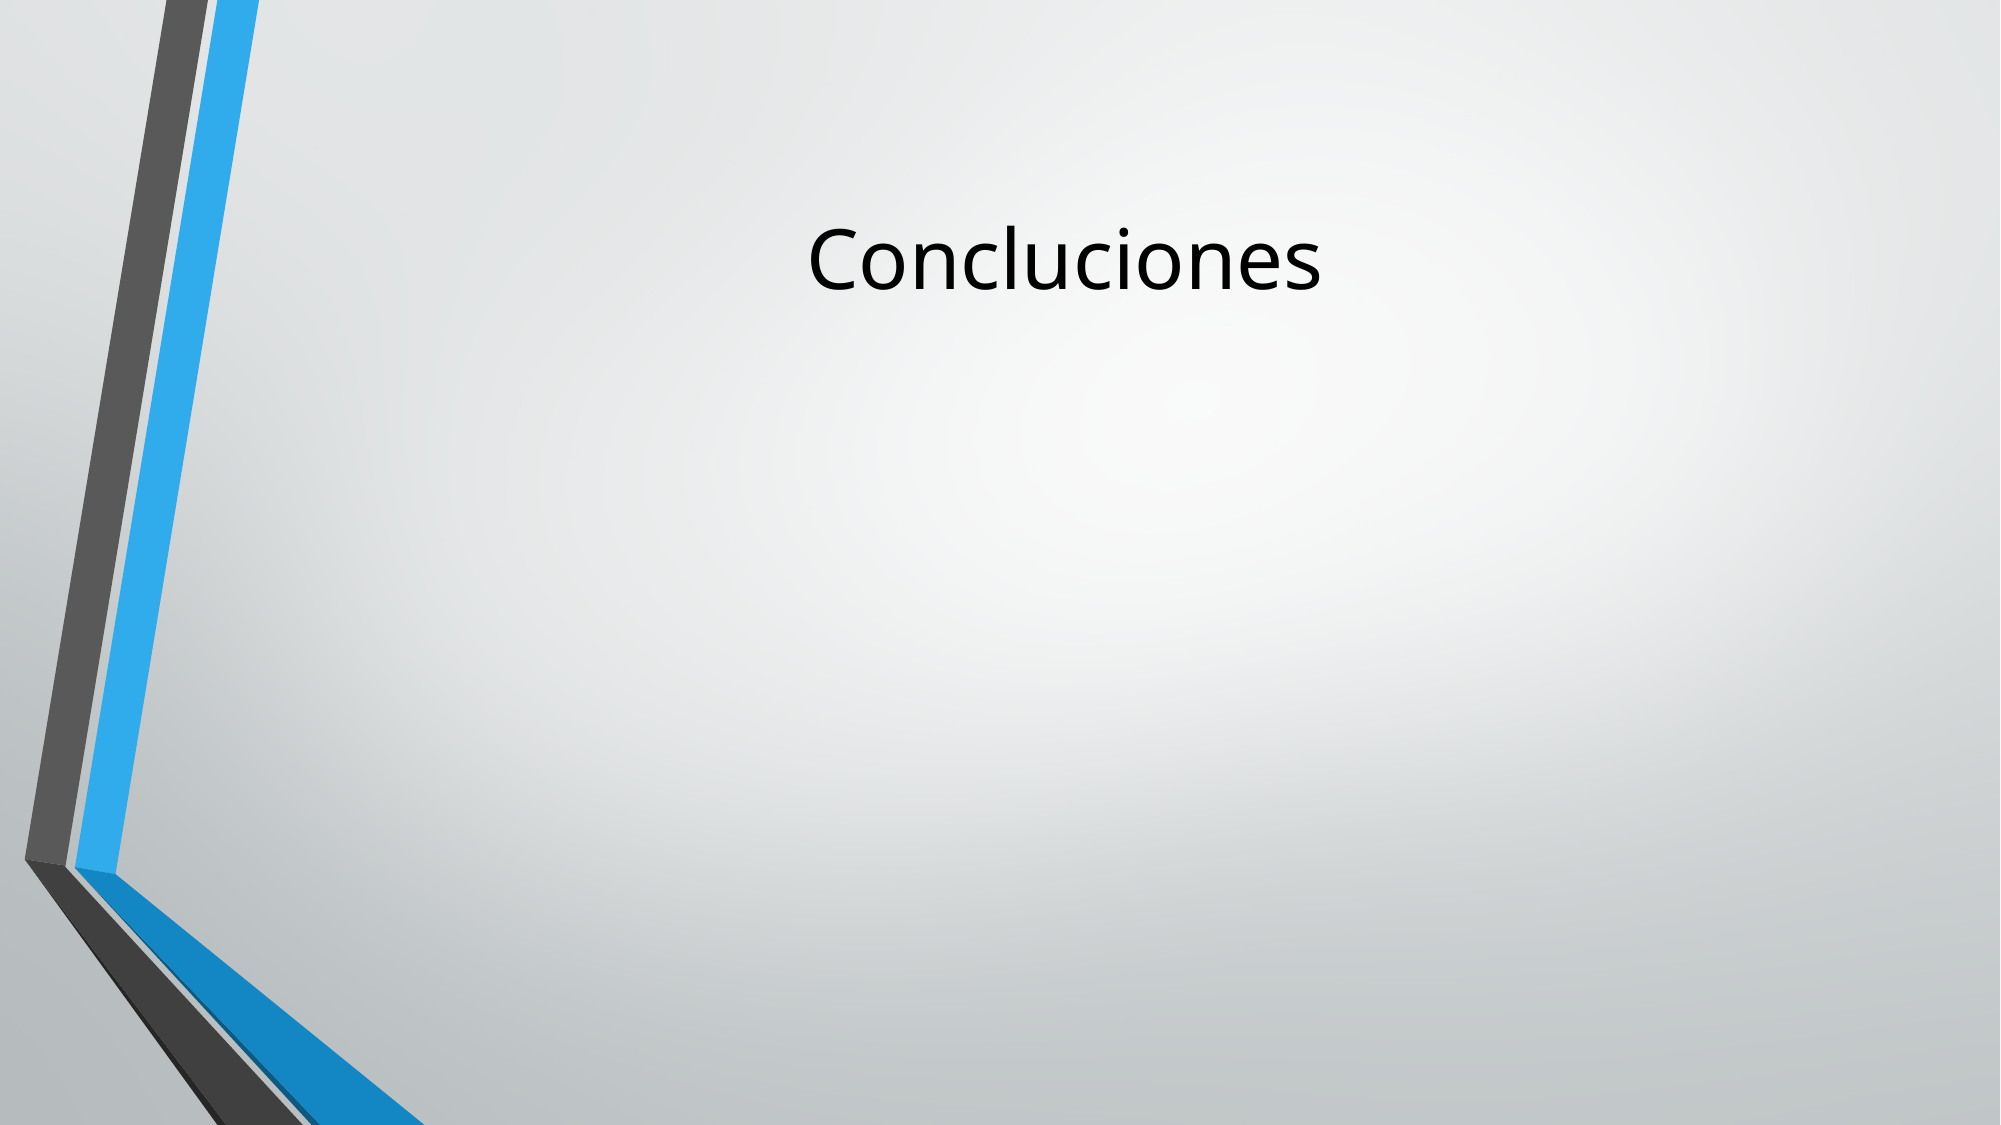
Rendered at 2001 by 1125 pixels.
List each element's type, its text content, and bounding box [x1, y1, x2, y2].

title Concluciones [243, 112, 1887, 400]
